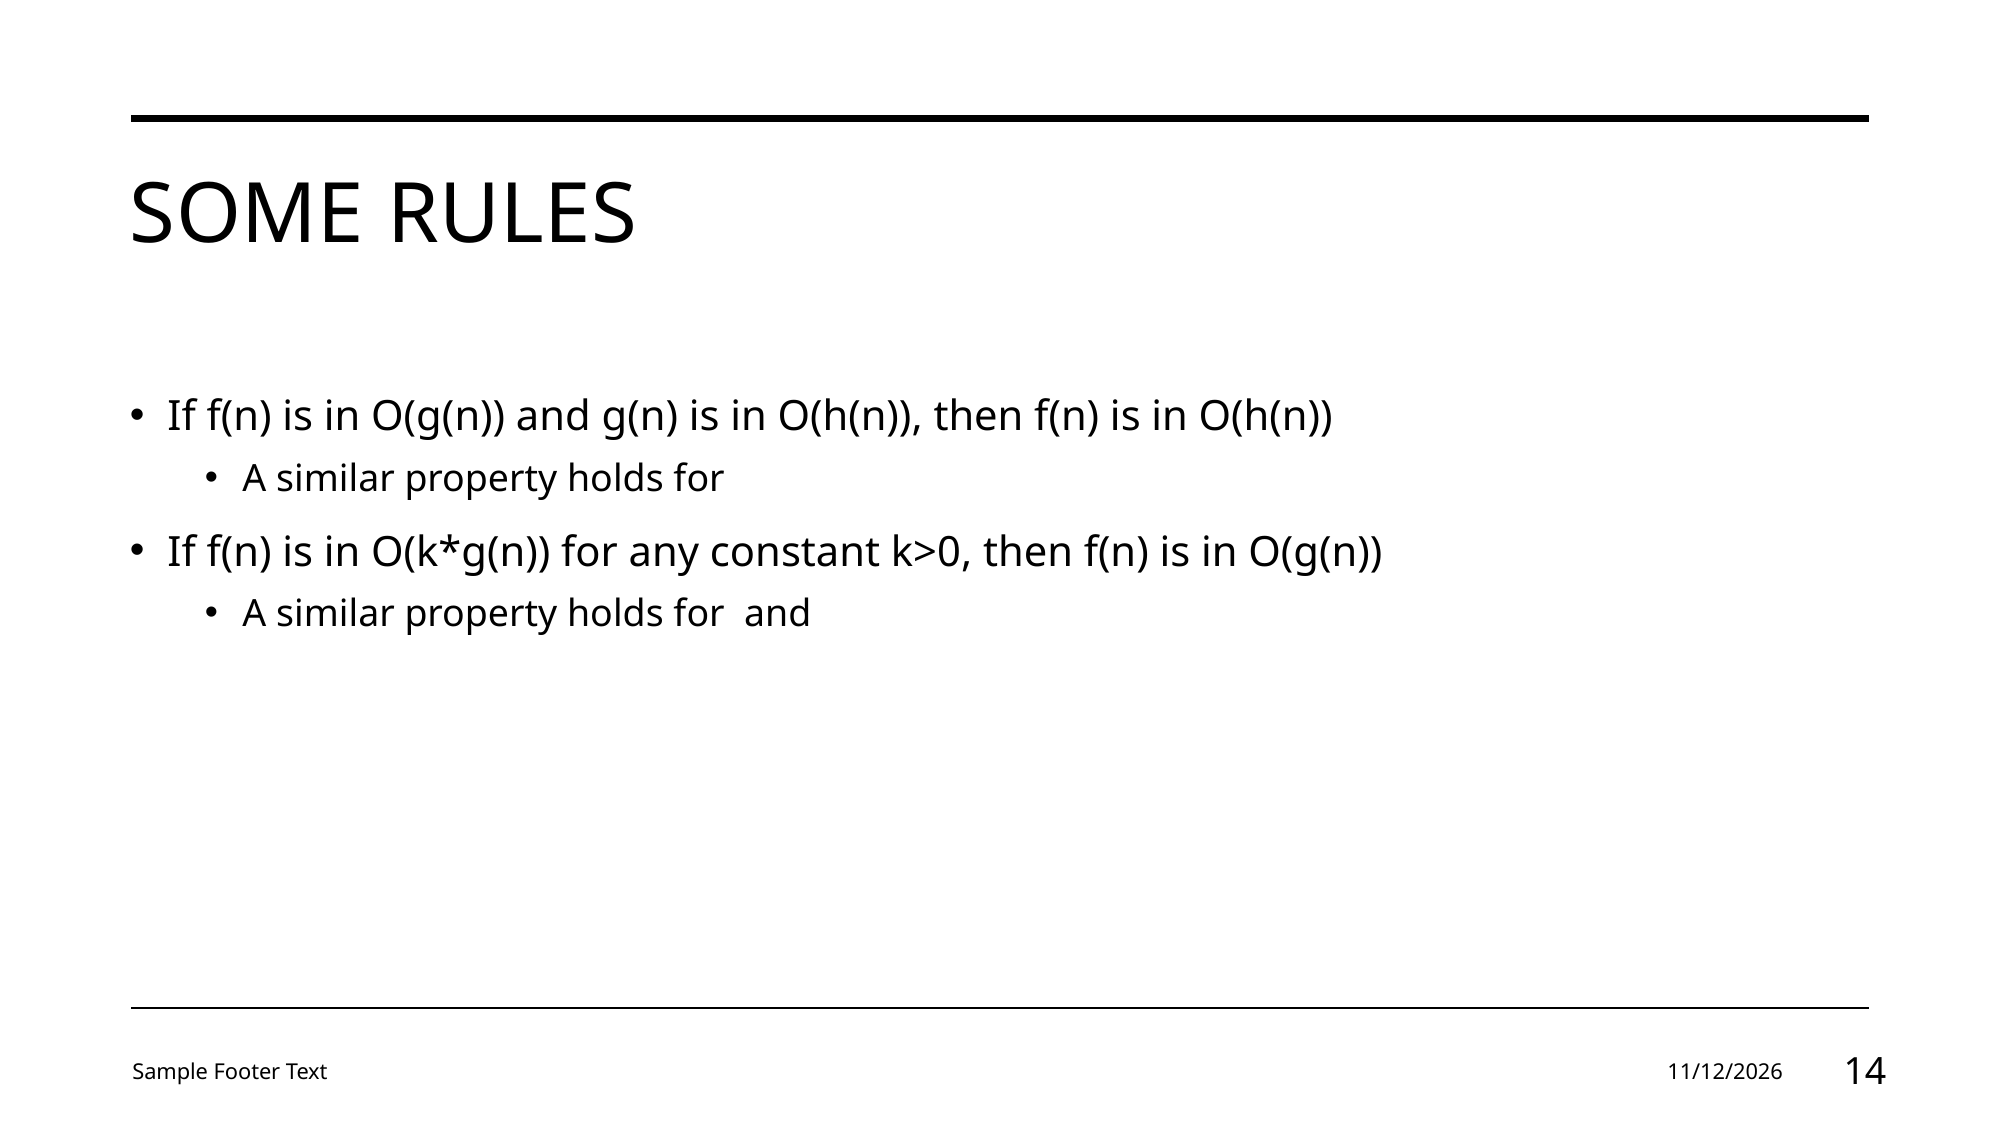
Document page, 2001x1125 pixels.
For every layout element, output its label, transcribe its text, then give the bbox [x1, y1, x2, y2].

slide_number 14 [1791, 1042, 1902, 1103]
footer Sample Footer Text [117, 1042, 862, 1103]
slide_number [1372, 1042, 1791, 1103]
title Some rules [114, 151, 1869, 377]
